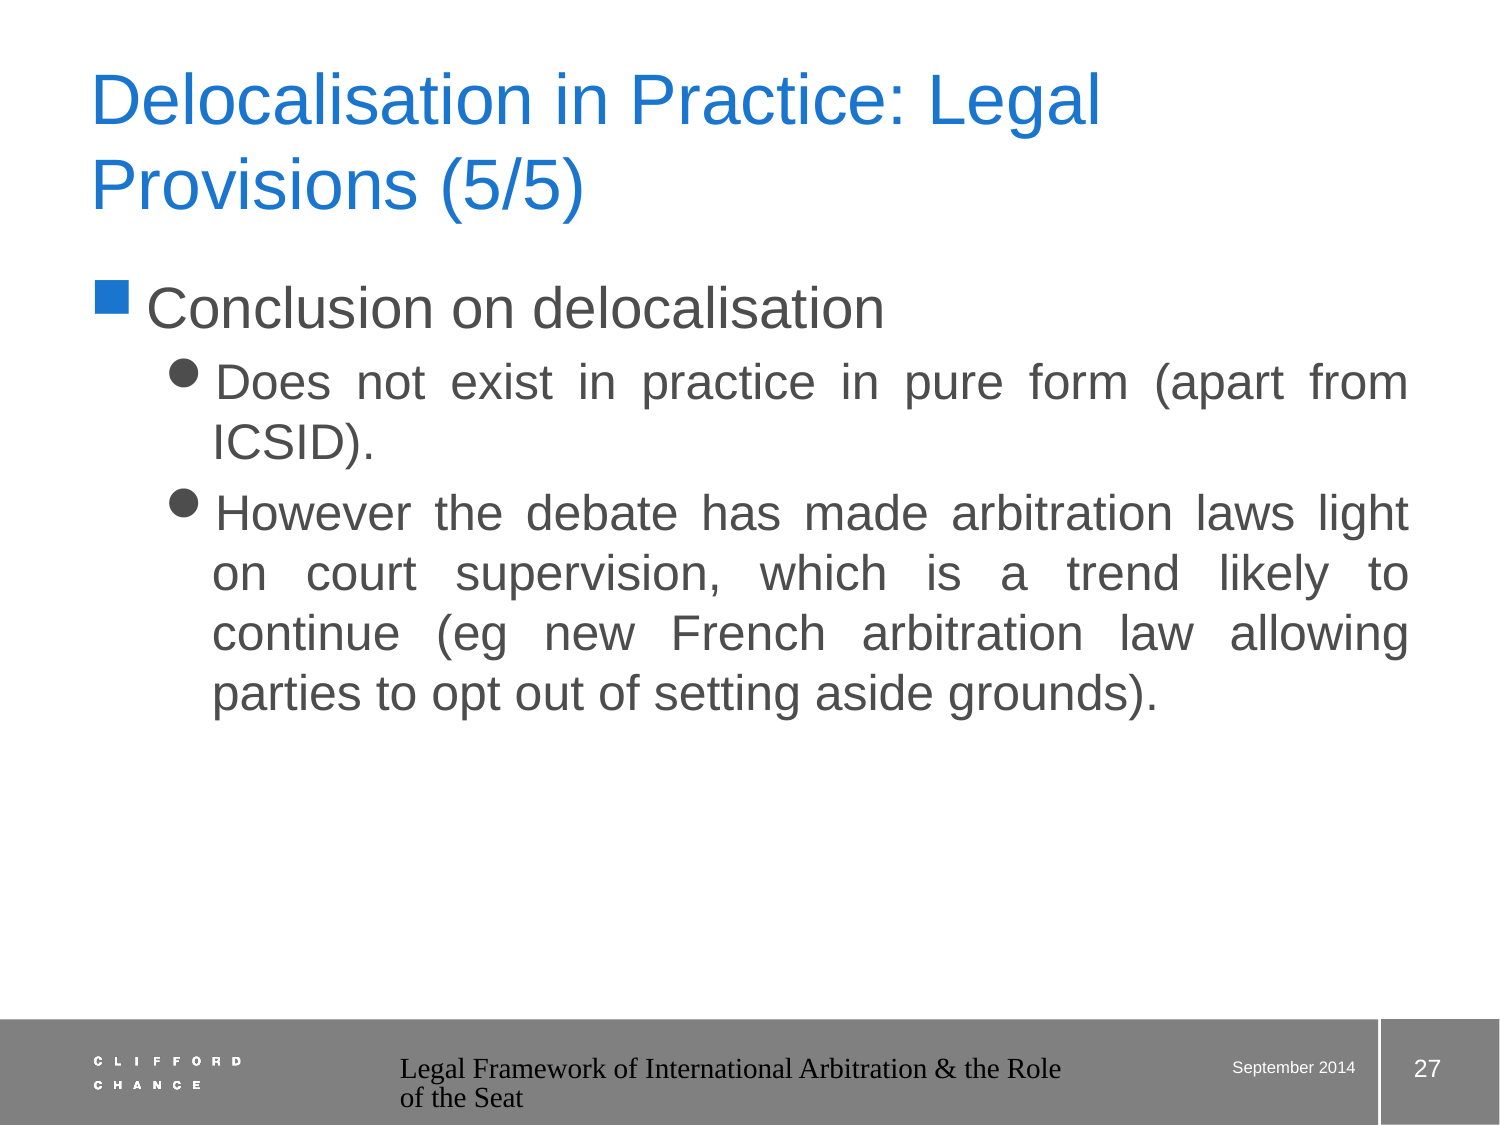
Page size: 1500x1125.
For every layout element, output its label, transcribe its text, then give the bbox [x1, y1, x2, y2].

title Delocalisation in Practice: Legal Provisions (5/5) [75, 45, 1425, 233]
footer Legal Framework of International Arbitration & the Role of the Seat [384, 1037, 1090, 1097]
picture [0, 1023, 414, 1125]
list Conclusion on delocalisation Does not exist in practice in pure form (apart from ICSID). However the debate has made arbitration laws light on court supervision, which is a trend likely to continue (eg new French arbitration law allowing parties to opt out of setting aside grounds). [75, 262, 1425, 1005]
slide_number 27 [1382, 1019, 1473, 1115]
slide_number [1098, 1037, 1372, 1098]
